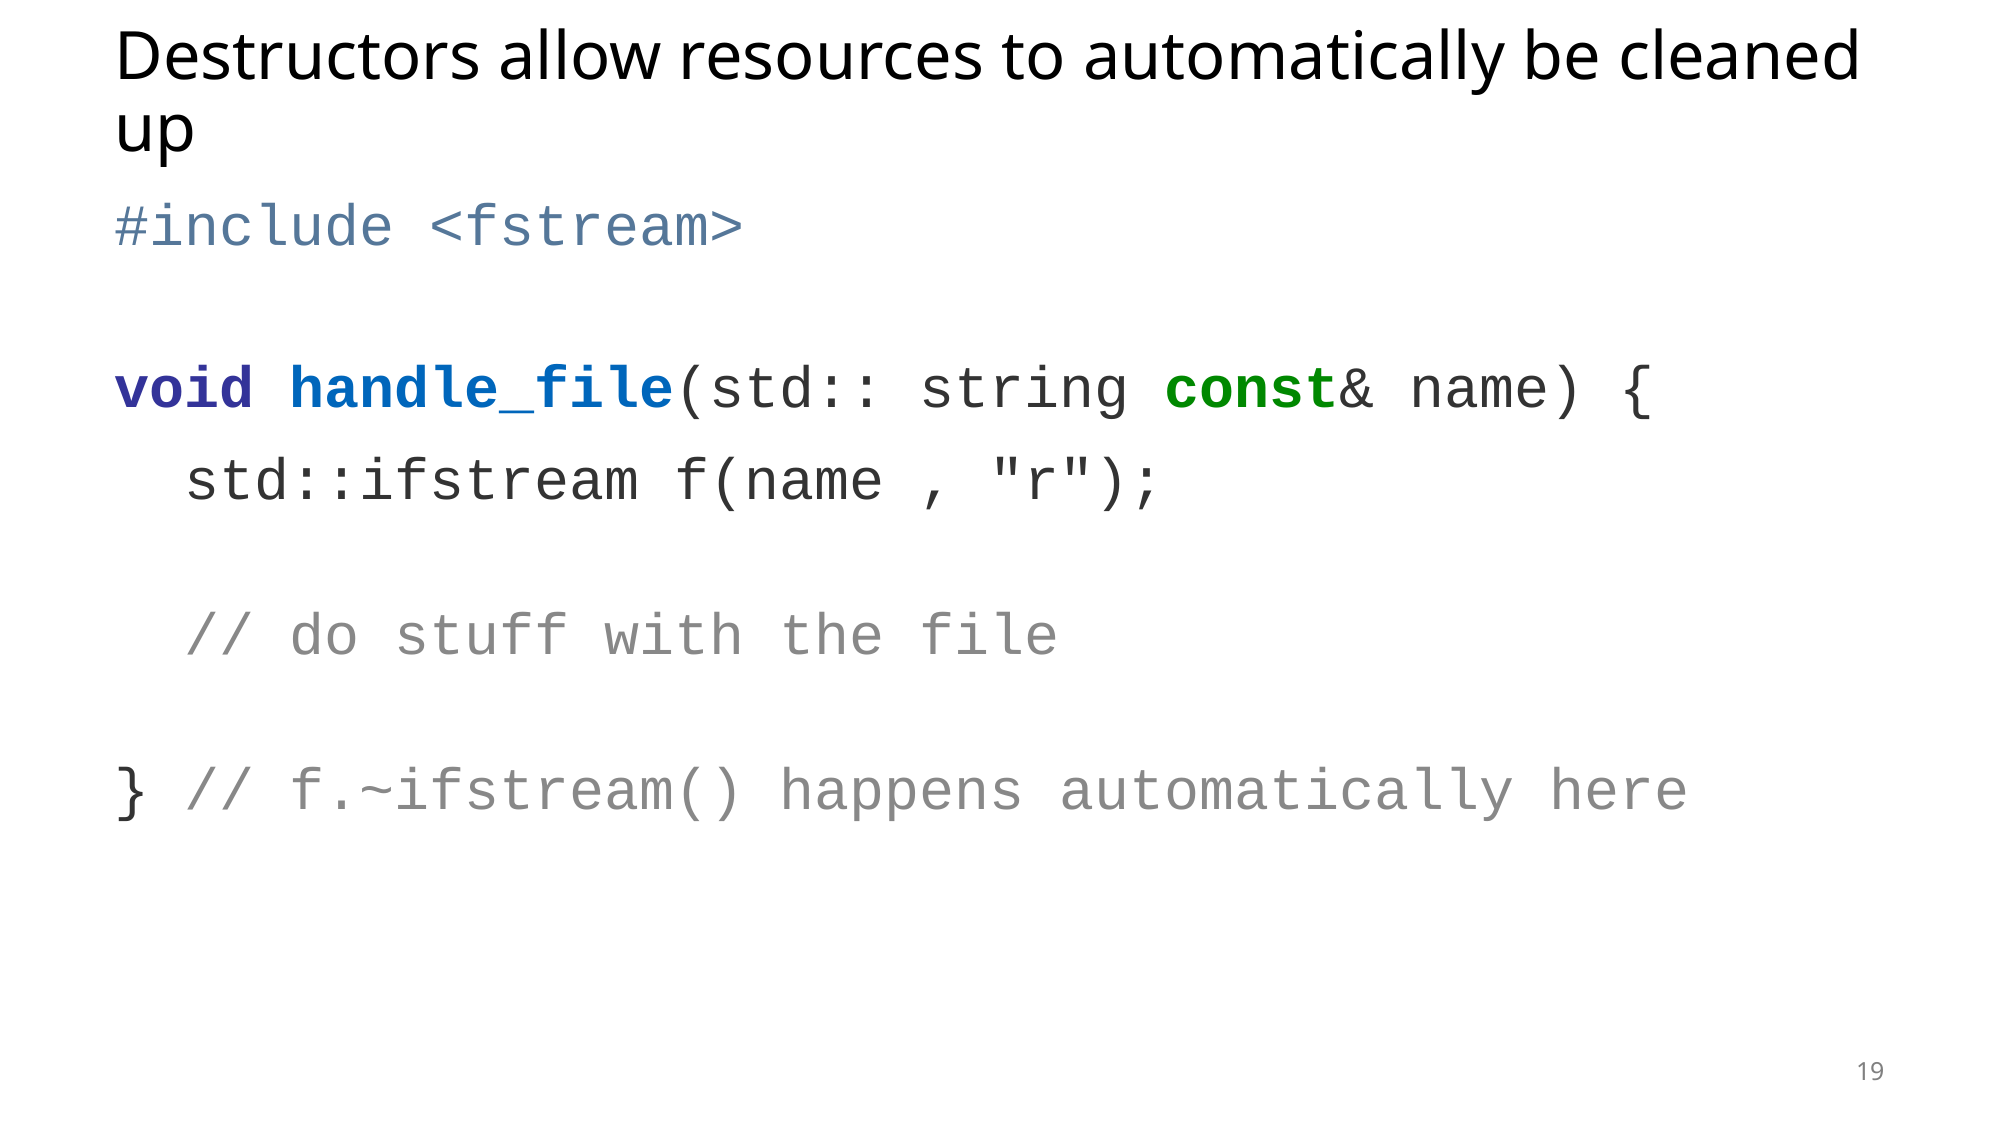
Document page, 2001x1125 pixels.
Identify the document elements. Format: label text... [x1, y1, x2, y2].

list #include <fstream> void handle_file(std:: string const& name) { std::ifstream f(name , "r"); // do stuff with the file } // f.~ifstream() happens automatically here [99, 187, 1900, 1013]
title Destructors allow resources to automatically be cleaned up [99, 37, 1900, 150]
slide_number 19 [1749, 1042, 1900, 1103]
